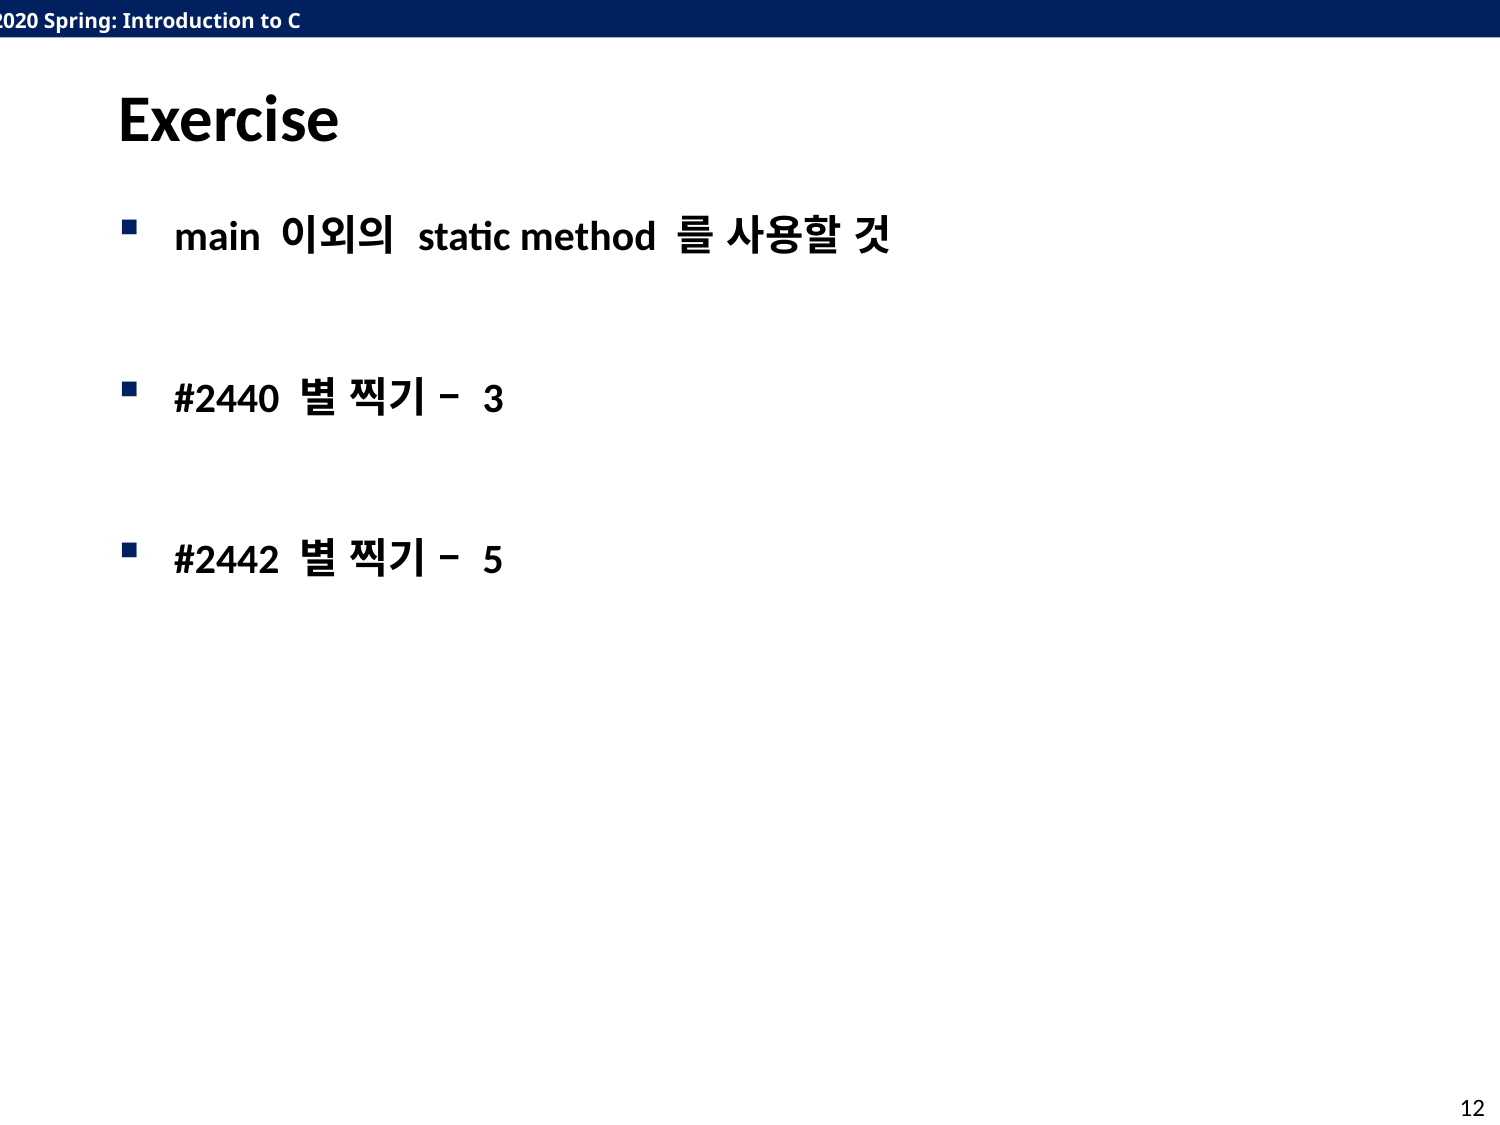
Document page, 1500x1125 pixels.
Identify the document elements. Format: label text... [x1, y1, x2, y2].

title Exercise [103, 59, 1397, 170]
slide_number 12 [1405, 1087, 1500, 1125]
list main 이외의 static method 를 사용할 것 #2440 별 찍기 – 3 #2442 별 찍기 – 5 [103, 191, 1397, 1066]
